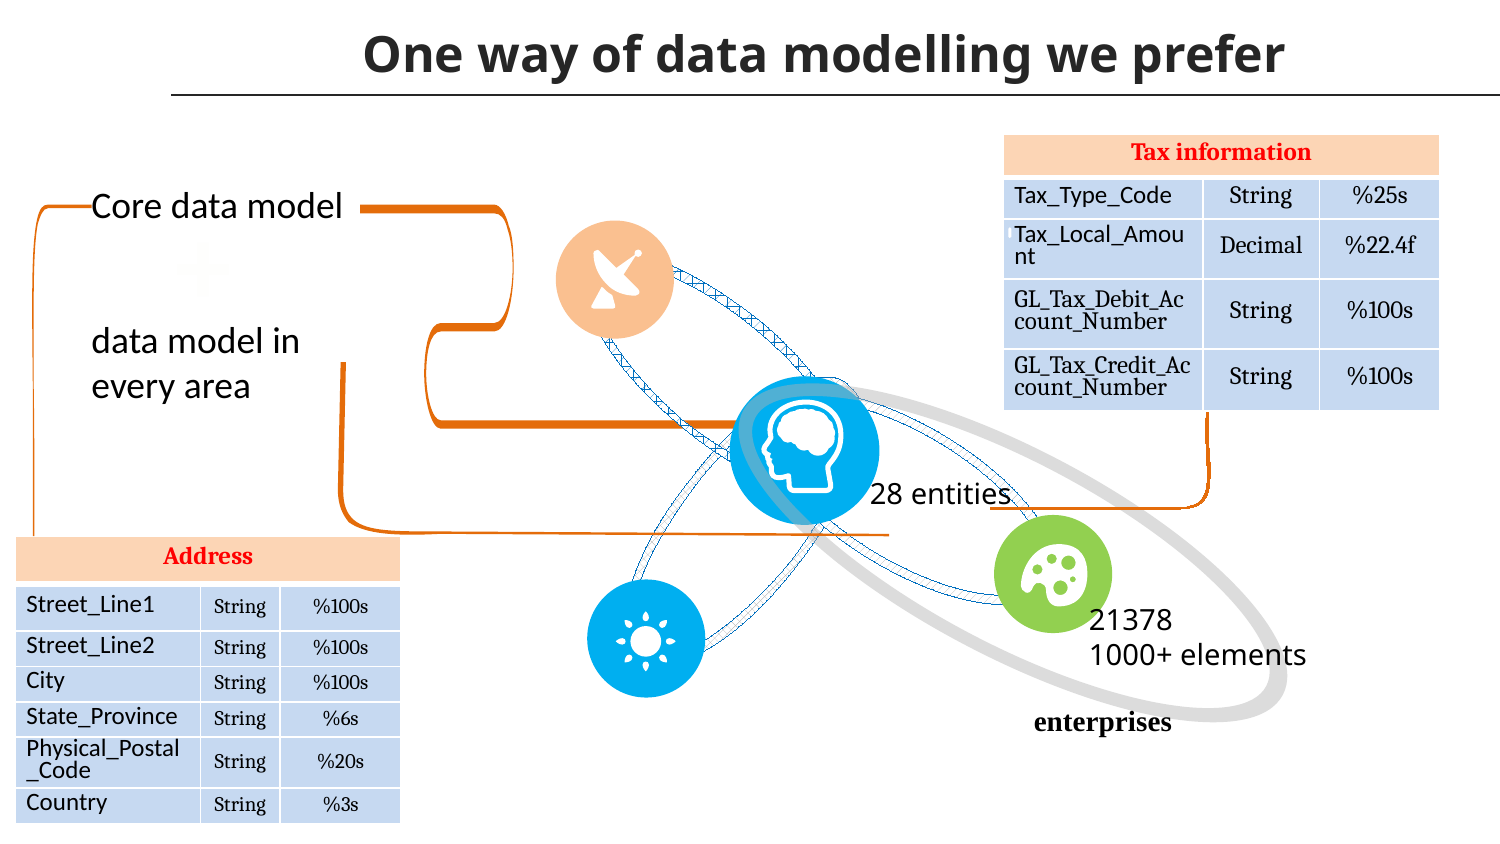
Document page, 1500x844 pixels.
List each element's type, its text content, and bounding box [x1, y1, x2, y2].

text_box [555, 220, 675, 339]
table_cell Decimal [1204, 220, 1319, 278]
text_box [729, 375, 880, 526]
text_box [990, 412, 1211, 510]
table_cell City [16, 667, 200, 701]
text_box One way of data modelling we prefer [347, 14, 1302, 90]
table_cell %6s [281, 703, 400, 736]
table_cell %20s [281, 738, 400, 787]
table_cell %100s [281, 632, 400, 666]
text_box [1120, 510, 1243, 593]
text_box [337, 362, 890, 537]
table_cell %100s [281, 587, 400, 630]
text_box 28 entities [884, 468, 1027, 519]
text_box [806, 536, 1124, 695]
table_header Address [16, 537, 400, 581]
table_cell String [201, 703, 279, 736]
table_cell %3s [281, 789, 400, 823]
table_cell Street_Line2 [16, 632, 200, 666]
table_cell State_Province [16, 703, 200, 736]
text_box [679, 268, 813, 374]
table_cell String [201, 667, 279, 701]
table_cell %100s [1320, 280, 1439, 348]
table_cell %100s [1320, 350, 1439, 410]
table_cell String [201, 738, 279, 787]
text_box [633, 536, 662, 577]
text_box [836, 536, 988, 604]
table_cell String [1204, 280, 1319, 348]
text_box [360, 204, 683, 429]
table_header Tax information [1004, 135, 1439, 175]
text_box [710, 538, 814, 648]
text_box [884, 406, 991, 468]
table_cell Tax_Local_Amount [1004, 220, 1202, 278]
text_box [586, 579, 706, 698]
table_cell Physical_Postal_Code [16, 738, 200, 787]
table_cell String [201, 789, 279, 823]
text_box Core data model data model in every area [76, 173, 408, 414]
text_box [32, 204, 92, 537]
table_cell Country [16, 789, 200, 823]
text_box [719, 439, 724, 448]
text_box [607, 347, 724, 458]
table_cell String [201, 632, 279, 666]
table_cell %25s [1320, 180, 1439, 218]
text_box [1188, 679, 1288, 723]
table_cell String [201, 587, 279, 630]
table_cell String [1204, 180, 1319, 218]
table_cell GL_Tax_Credit_Account_Number [1004, 350, 1202, 410]
text_box [685, 420, 724, 429]
table_cell String [1204, 350, 1319, 410]
table_cell Street_Line1 [16, 587, 200, 630]
table_cell %100s [281, 667, 400, 701]
text_box + [160, 185, 247, 336]
text_box [884, 392, 1139, 507]
table_cell Tax_Type_Code [1004, 180, 1202, 218]
table_cell GL_Tax_Debit_Account_Number [1004, 280, 1202, 348]
table_cell %22.4f [1320, 220, 1439, 278]
text_box enterprises [1018, 695, 1188, 745]
text_box 21378 1000+ elements [1074, 593, 1374, 679]
text_box [654, 451, 721, 532]
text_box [993, 514, 1113, 634]
text_box [1008, 227, 1012, 239]
